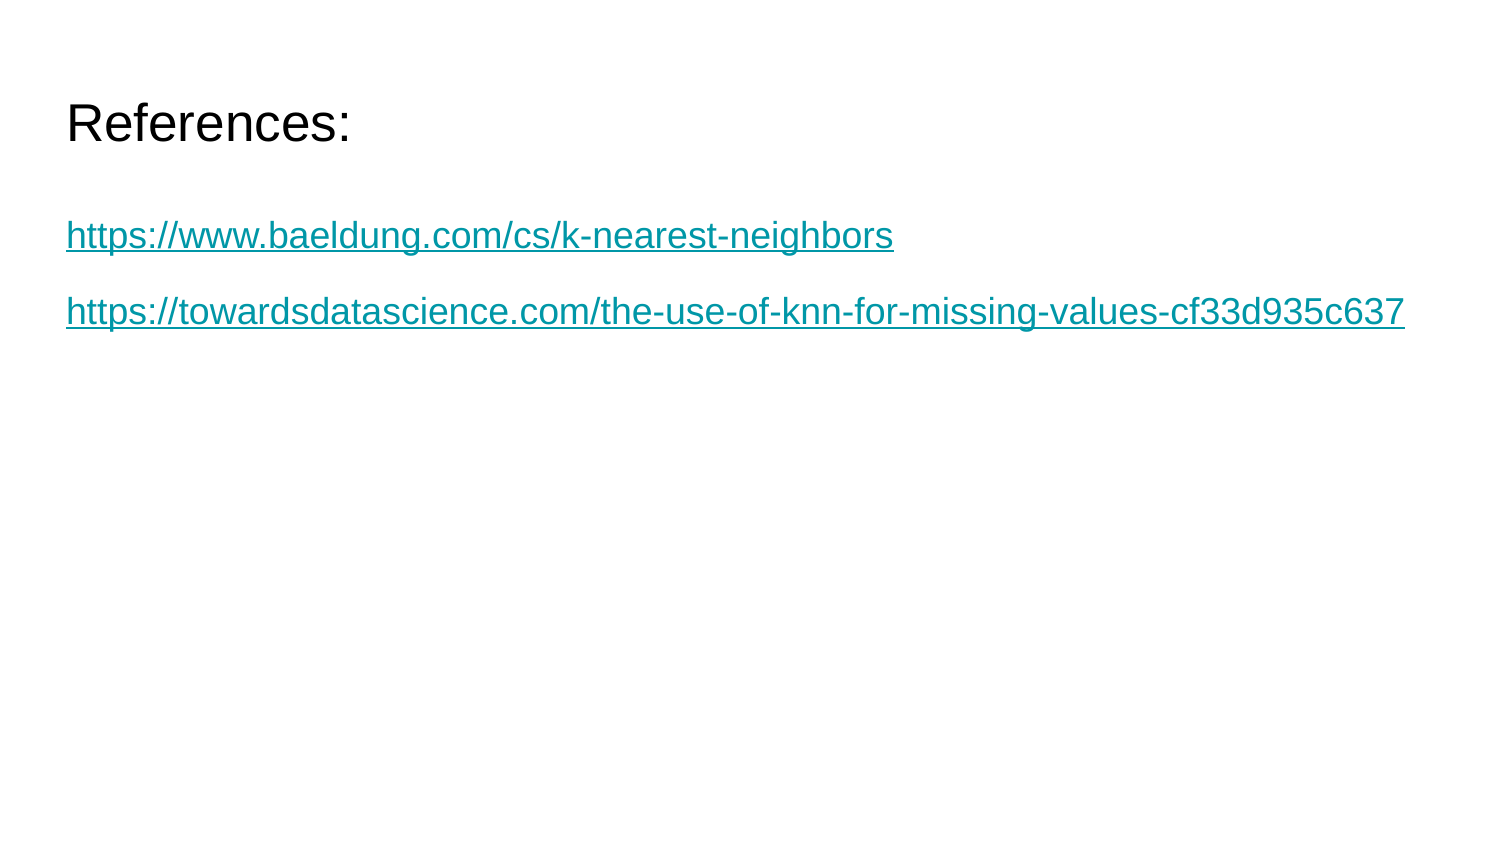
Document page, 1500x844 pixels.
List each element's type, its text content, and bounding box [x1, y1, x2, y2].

title References: [51, 72, 1449, 167]
list https://www.baeldung.com/cs/k-nearest-neighbors https://towardsdatascience.com/the-use-of-knn-for-missing-values-cf33d935c637 [51, 189, 1449, 750]
